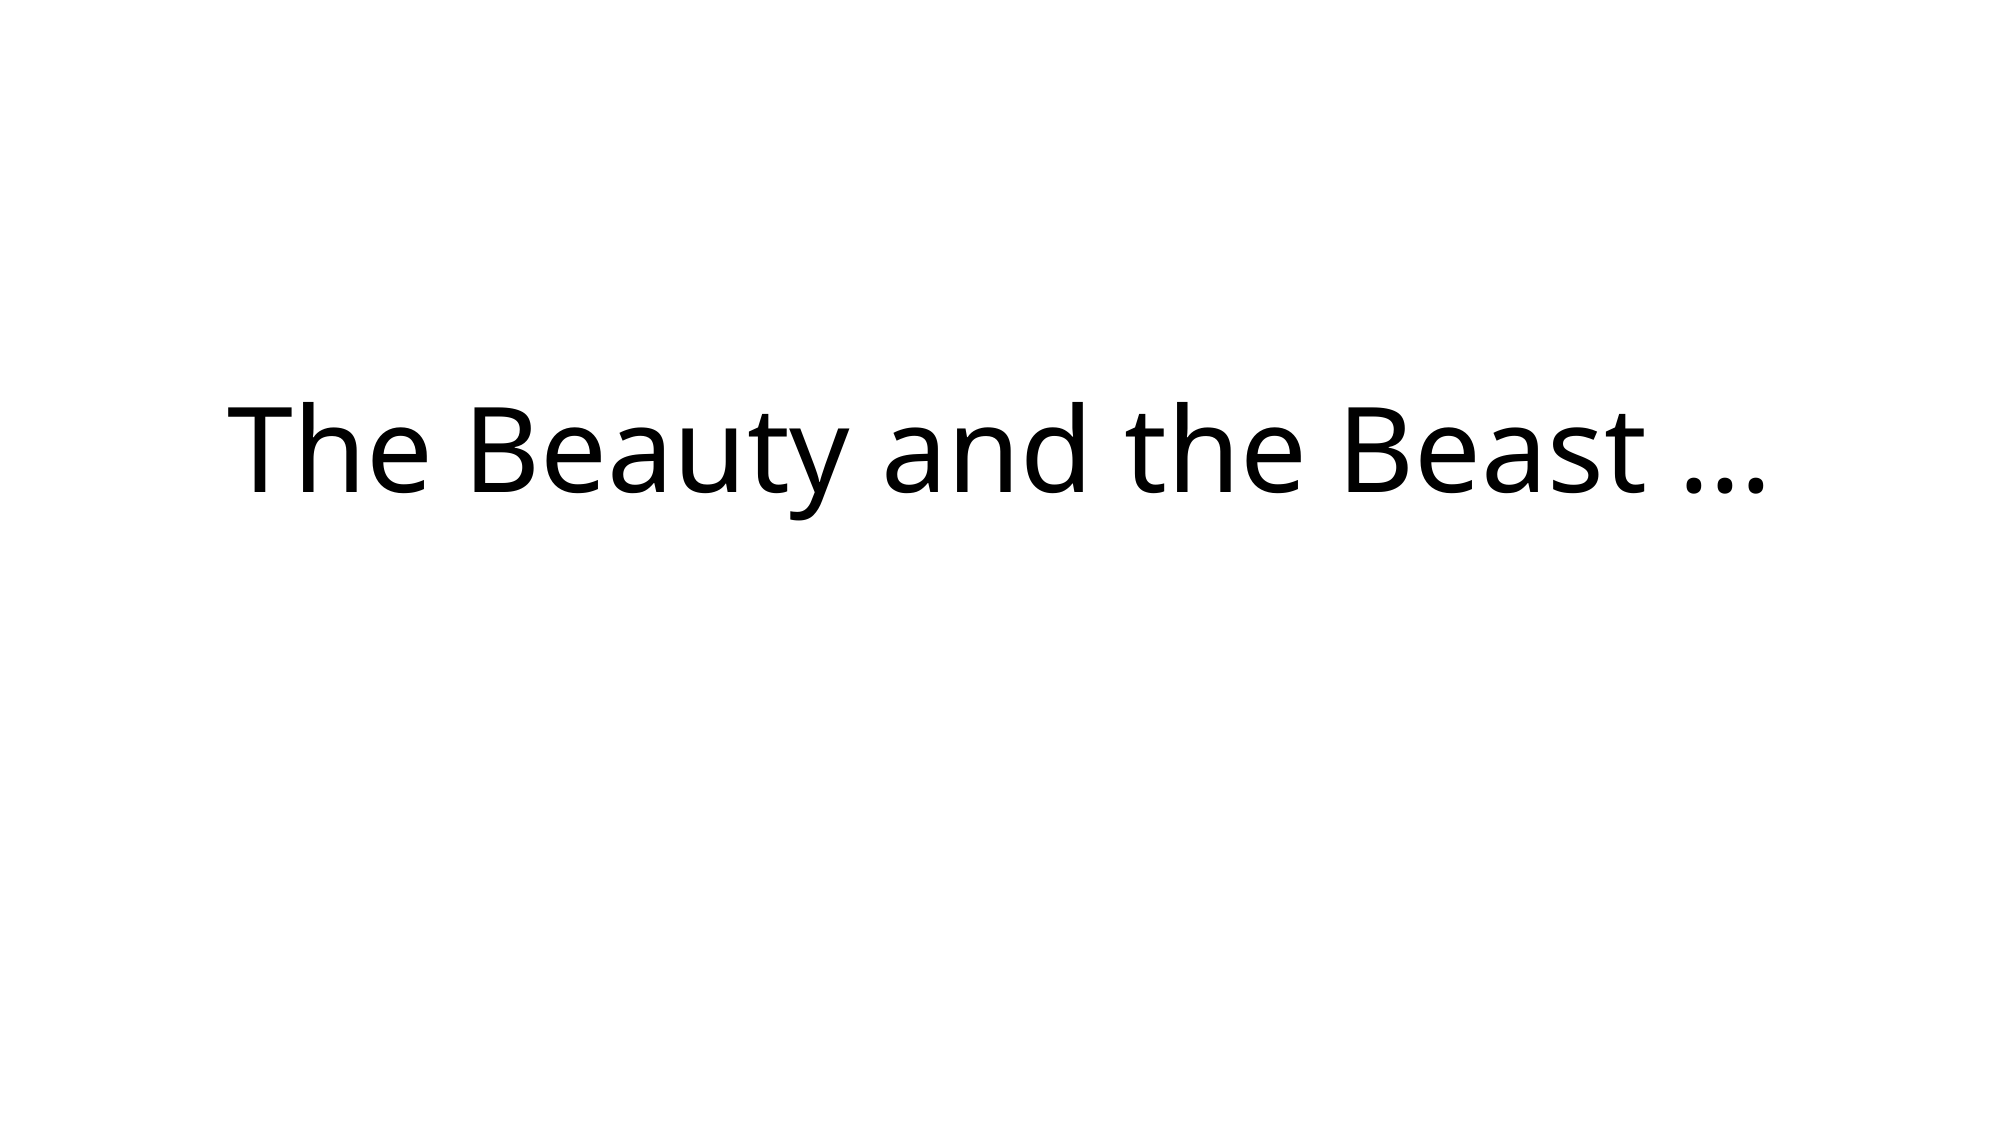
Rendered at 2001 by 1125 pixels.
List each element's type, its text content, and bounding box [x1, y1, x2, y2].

title The Beauty and the Beast … [137, 345, 1863, 563]
